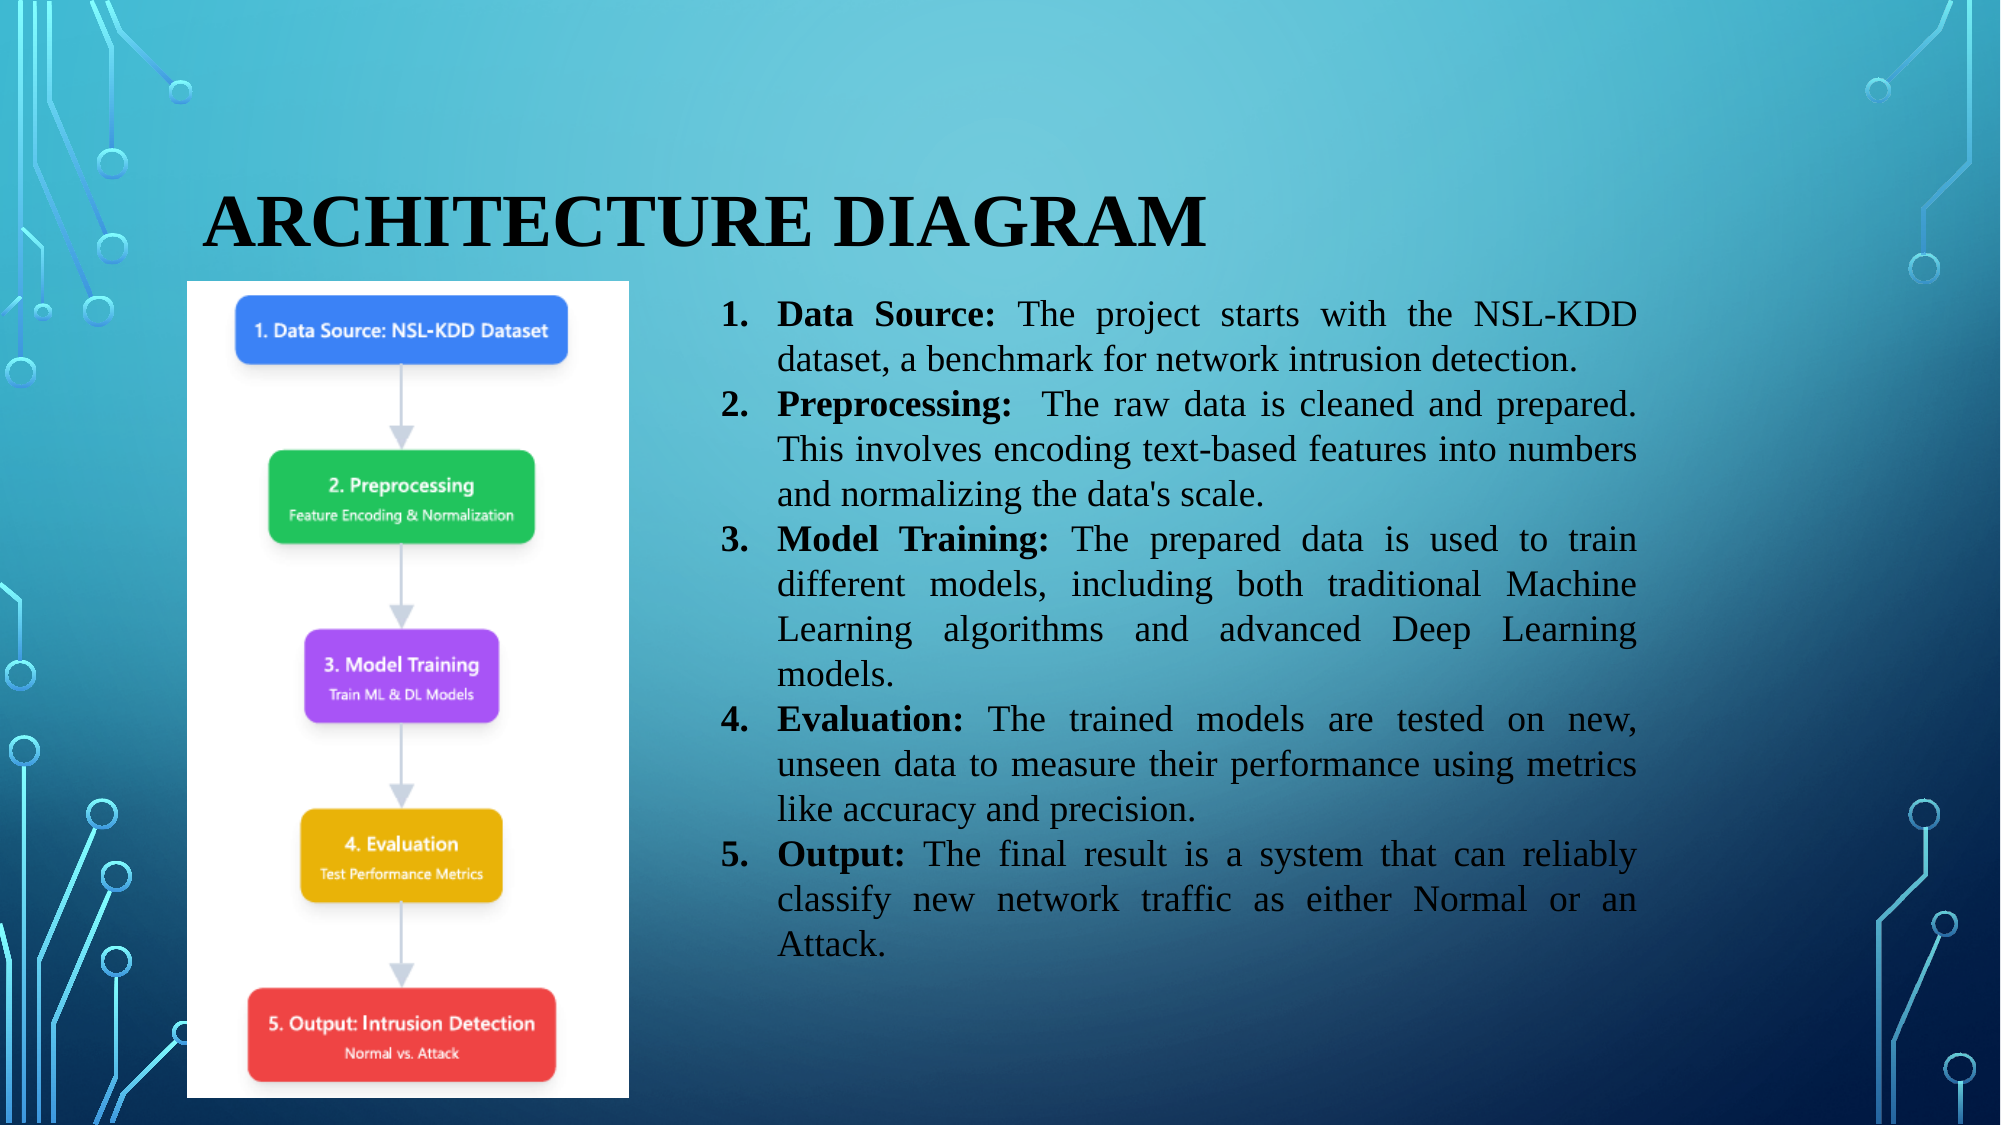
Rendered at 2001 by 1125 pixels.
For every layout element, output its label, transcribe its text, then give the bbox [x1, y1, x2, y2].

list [186, 281, 629, 1098]
title architecture diagram [187, 101, 1813, 344]
text_box Data Source: The project starts with the NSL-KDD dataset, a benchmark for network intrusion detection. Preprocessing: The raw data is cleaned and prepared. This involves encoding text-based features into numbers and normalizing the data's scale. Model Training: The prepared data is used to train different models, including both traditional Machine Learning algorithms and advanced Deep Learning models. Evaluation: The trained models are tested on new, unseen data to measure their performance using metrics like accuracy and precision. Output: The final result is a system that can reliably classify new network traffic as either Normal or an Attack. [706, 281, 1654, 972]
